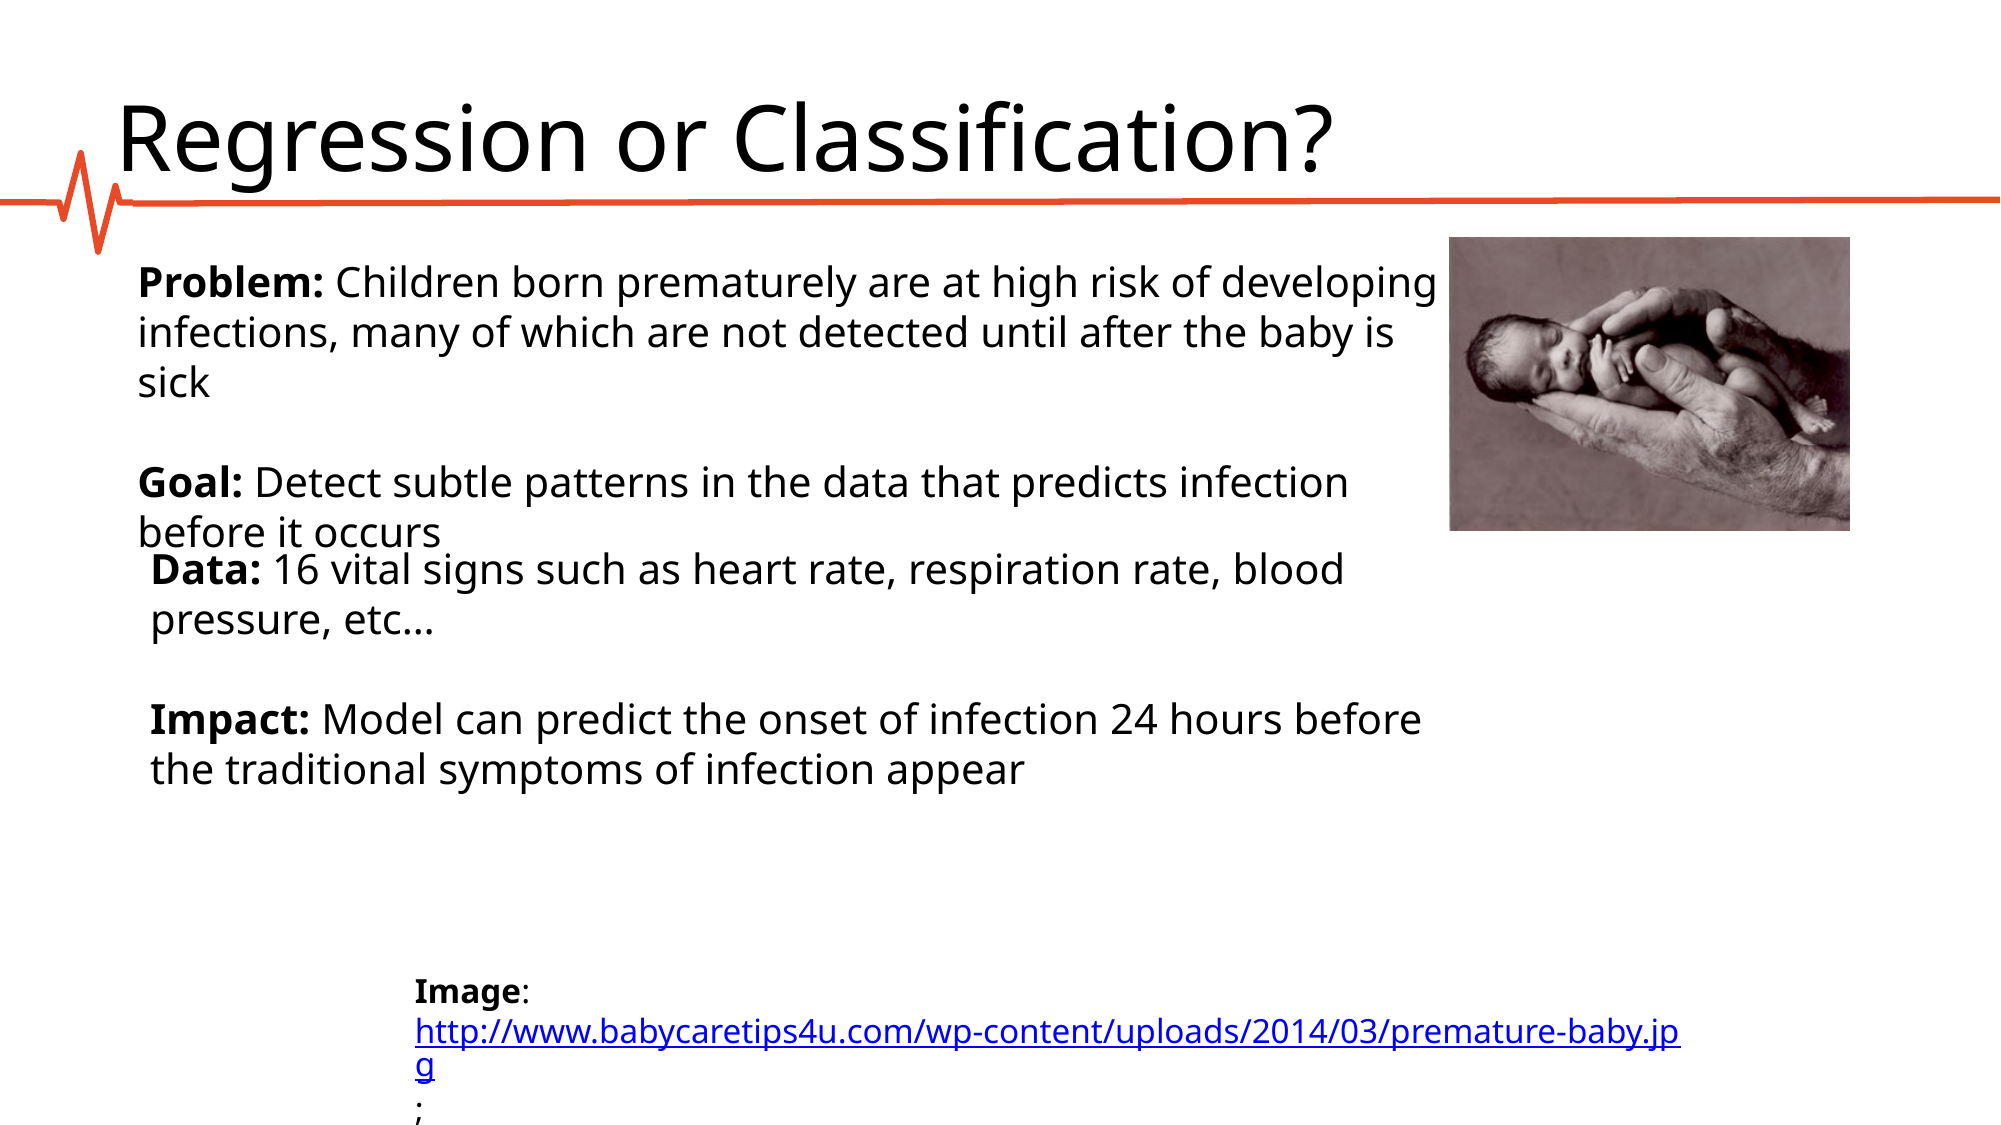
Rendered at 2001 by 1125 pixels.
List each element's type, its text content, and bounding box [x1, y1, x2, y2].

text_box Image: http://www.babycaretips4u.com/wp-content/uploads/2014/03/premature-baby.jpg; Case Study: http://www.amazon.com/Big-Data-Revolution-Transform-Think/dp/0544002695 [399, 962, 1700, 1125]
text_box Data: 16 vital signs such as heart rate, respiration rate, blood pressure, etc… Impact: Model can predict the onset of infection 24 hours before the traditional symptoms of infection appear [149, 537, 1490, 800]
title Regression or Classification? [113, 77, 1650, 147]
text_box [0, 149, 2000, 256]
picture [1449, 237, 1850, 532]
text_box Problem: Children born prematurely are at high risk of developing infections, many of which are not detected until after the baby is sick Goal: Detect subtle patterns in the data that predicts infection before it occurs [137, 266, 1446, 588]
